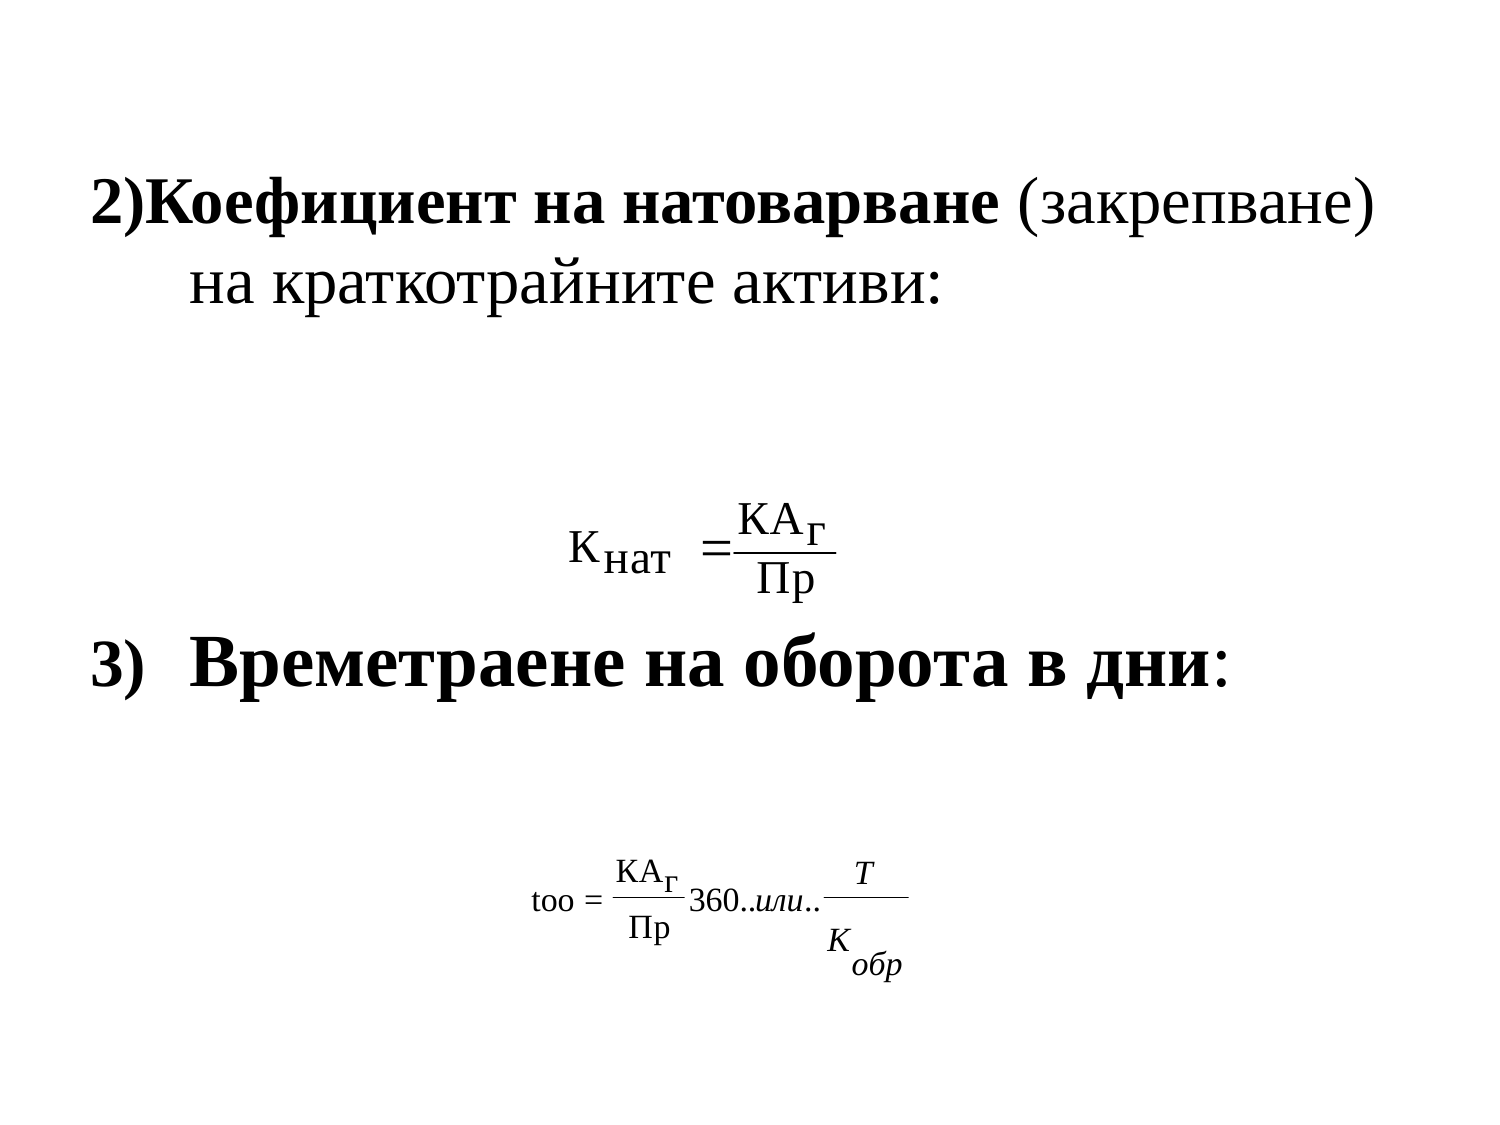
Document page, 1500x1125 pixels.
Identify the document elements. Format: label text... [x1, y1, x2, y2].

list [560, 491, 845, 614]
list 2)Коефициент на натоварване (закрепване) на краткотрайните активи: Времетраене на оборота в дни: [75, 148, 1424, 1005]
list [525, 845, 916, 991]
